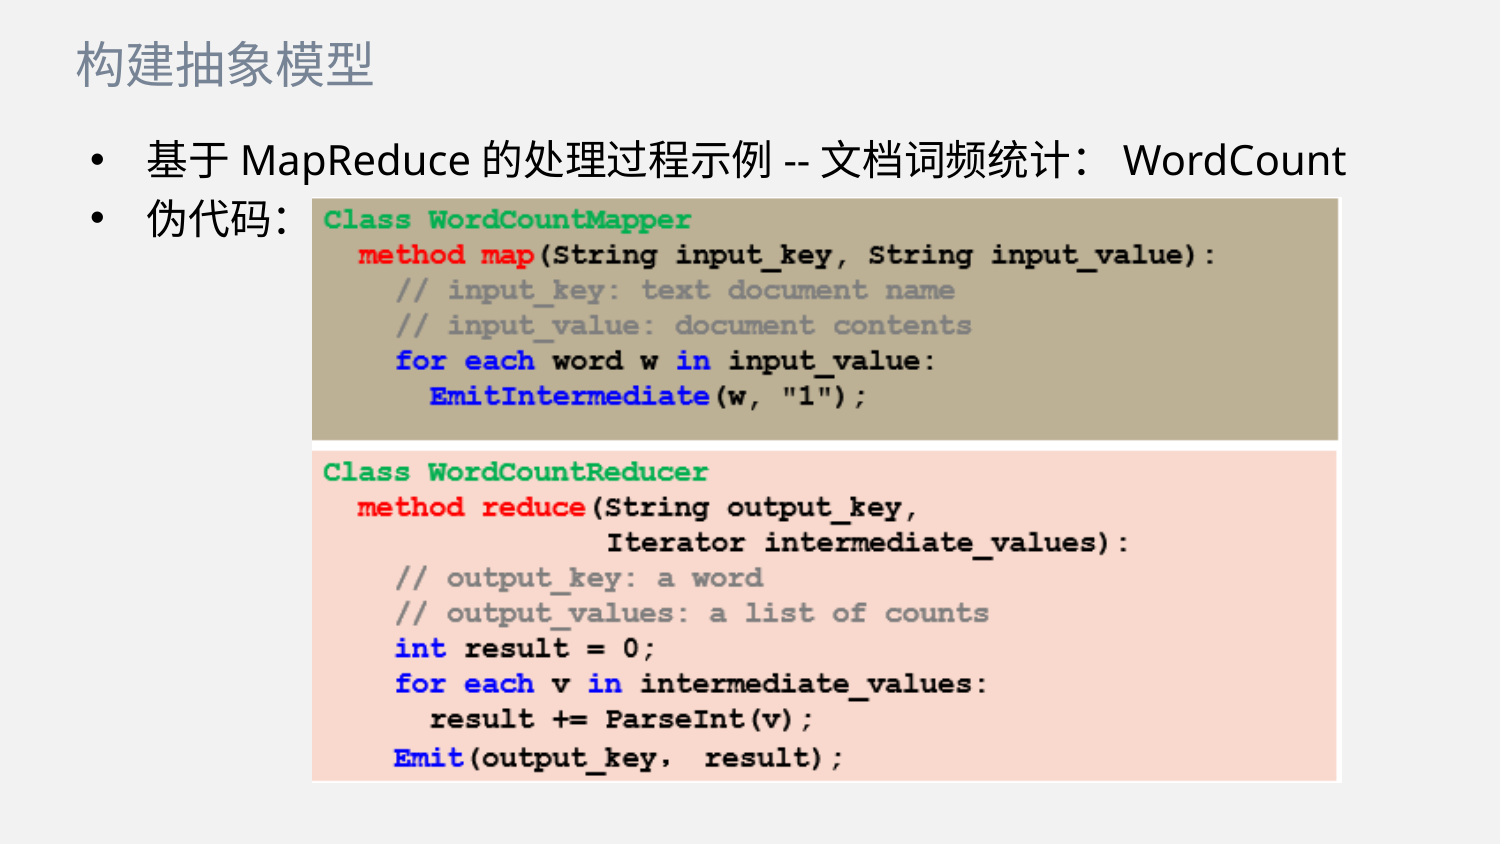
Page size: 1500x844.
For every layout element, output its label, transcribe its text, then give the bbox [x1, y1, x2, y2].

list 基于MapReduce的处理过程示例--文档词频统计：WordCount 伪代码： [75, 126, 1426, 741]
picture [312, 197, 1342, 784]
text_box 构建抽象模型 [75, 32, 573, 95]
